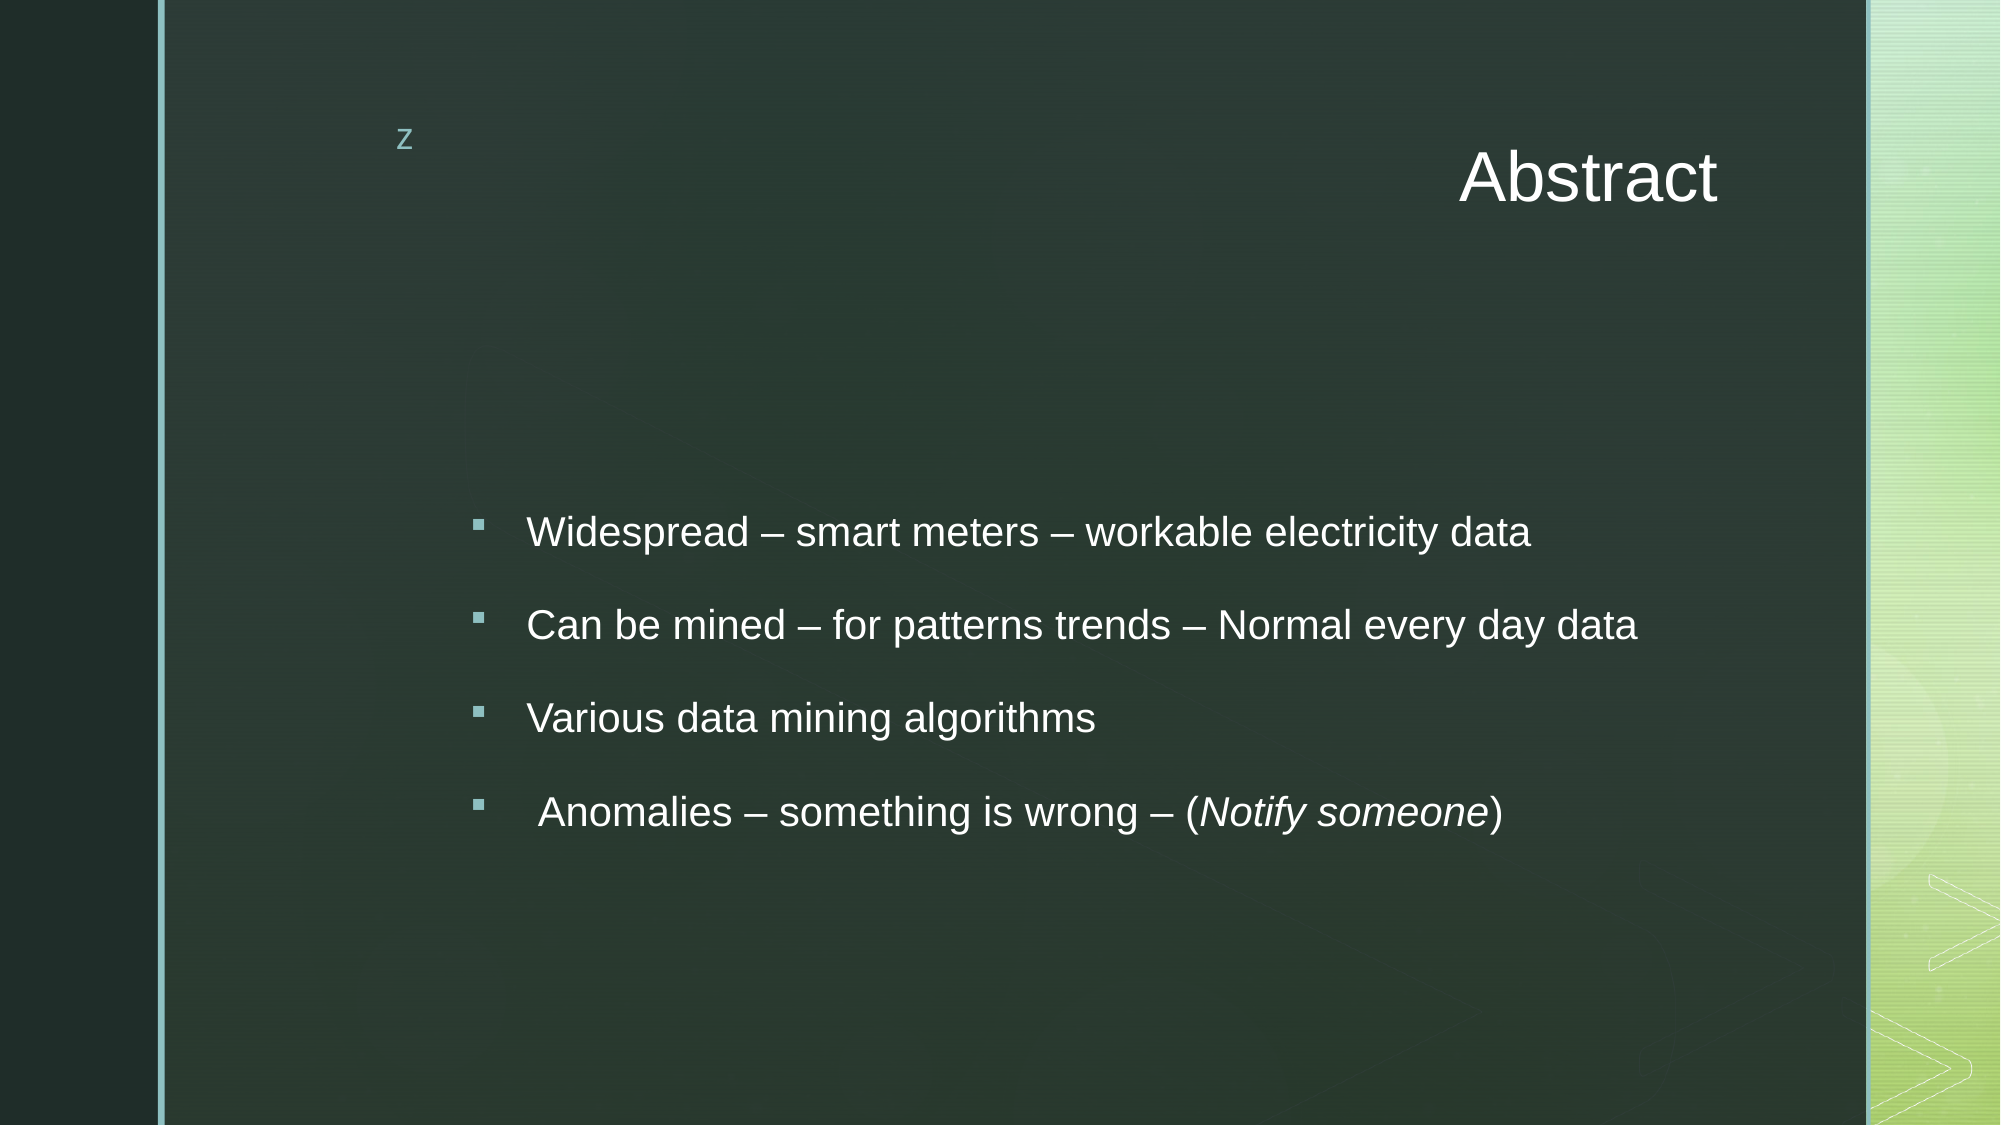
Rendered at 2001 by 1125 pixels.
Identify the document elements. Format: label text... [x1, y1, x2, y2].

list Widespread – smart meters – workable electricity data Can be mined – for patterns trends – Normal every day data Various data mining algorithms Anomalies – something is wrong – (Notify someone) [454, 336, 1734, 993]
picture [1871, 0, 2001, 1125]
title Abstract [428, 132, 1734, 310]
